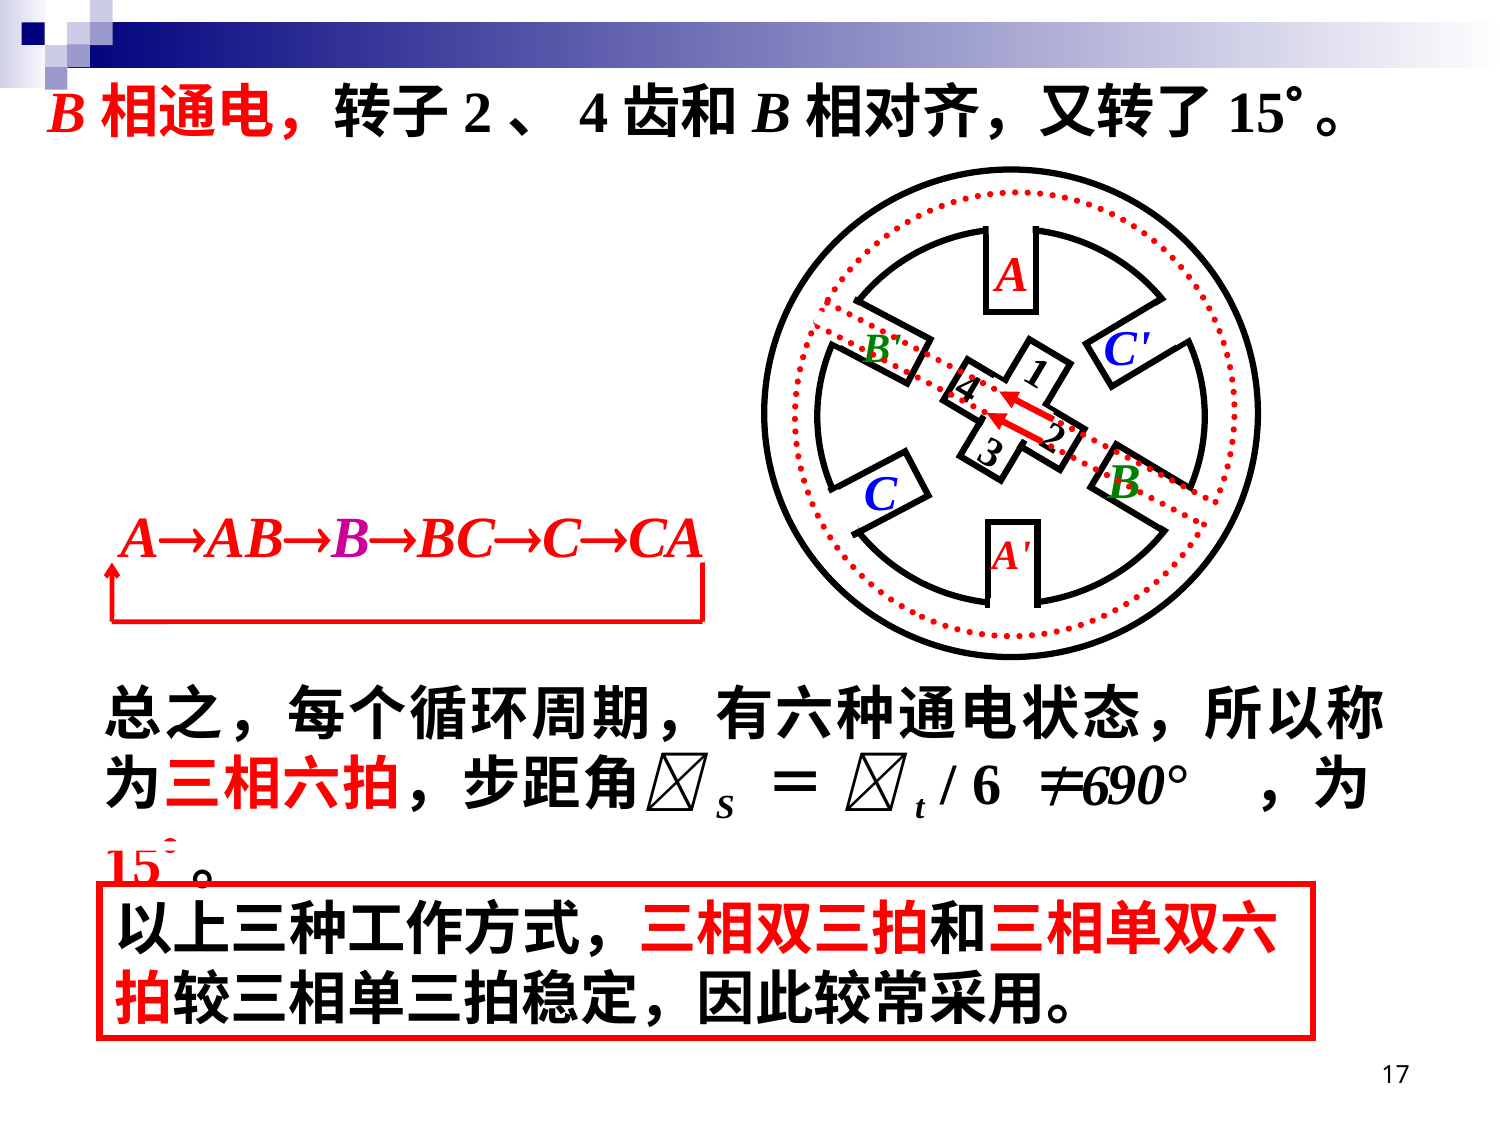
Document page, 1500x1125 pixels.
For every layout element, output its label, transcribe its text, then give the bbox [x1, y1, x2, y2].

text_box B相通电，转子2、4齿和B相对齐，又转了15。 [32, 66, 1389, 152]
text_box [763, 169, 1259, 658]
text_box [76, 491, 751, 622]
text_box 以上三种工作方式，三相双三拍和三相单双六拍较三相单三拍稳定，因此较常采用。 [99, 883, 1313, 1039]
text_box / 6 [1033, 739, 1129, 825]
slide_number 17 [1074, 1024, 1426, 1101]
text_box 总之，每个循环周期，有六种通电状态，所以称为三相六拍，步距角S ＝ t / 6 ＝90° ，为15。 [88, 668, 1400, 904]
